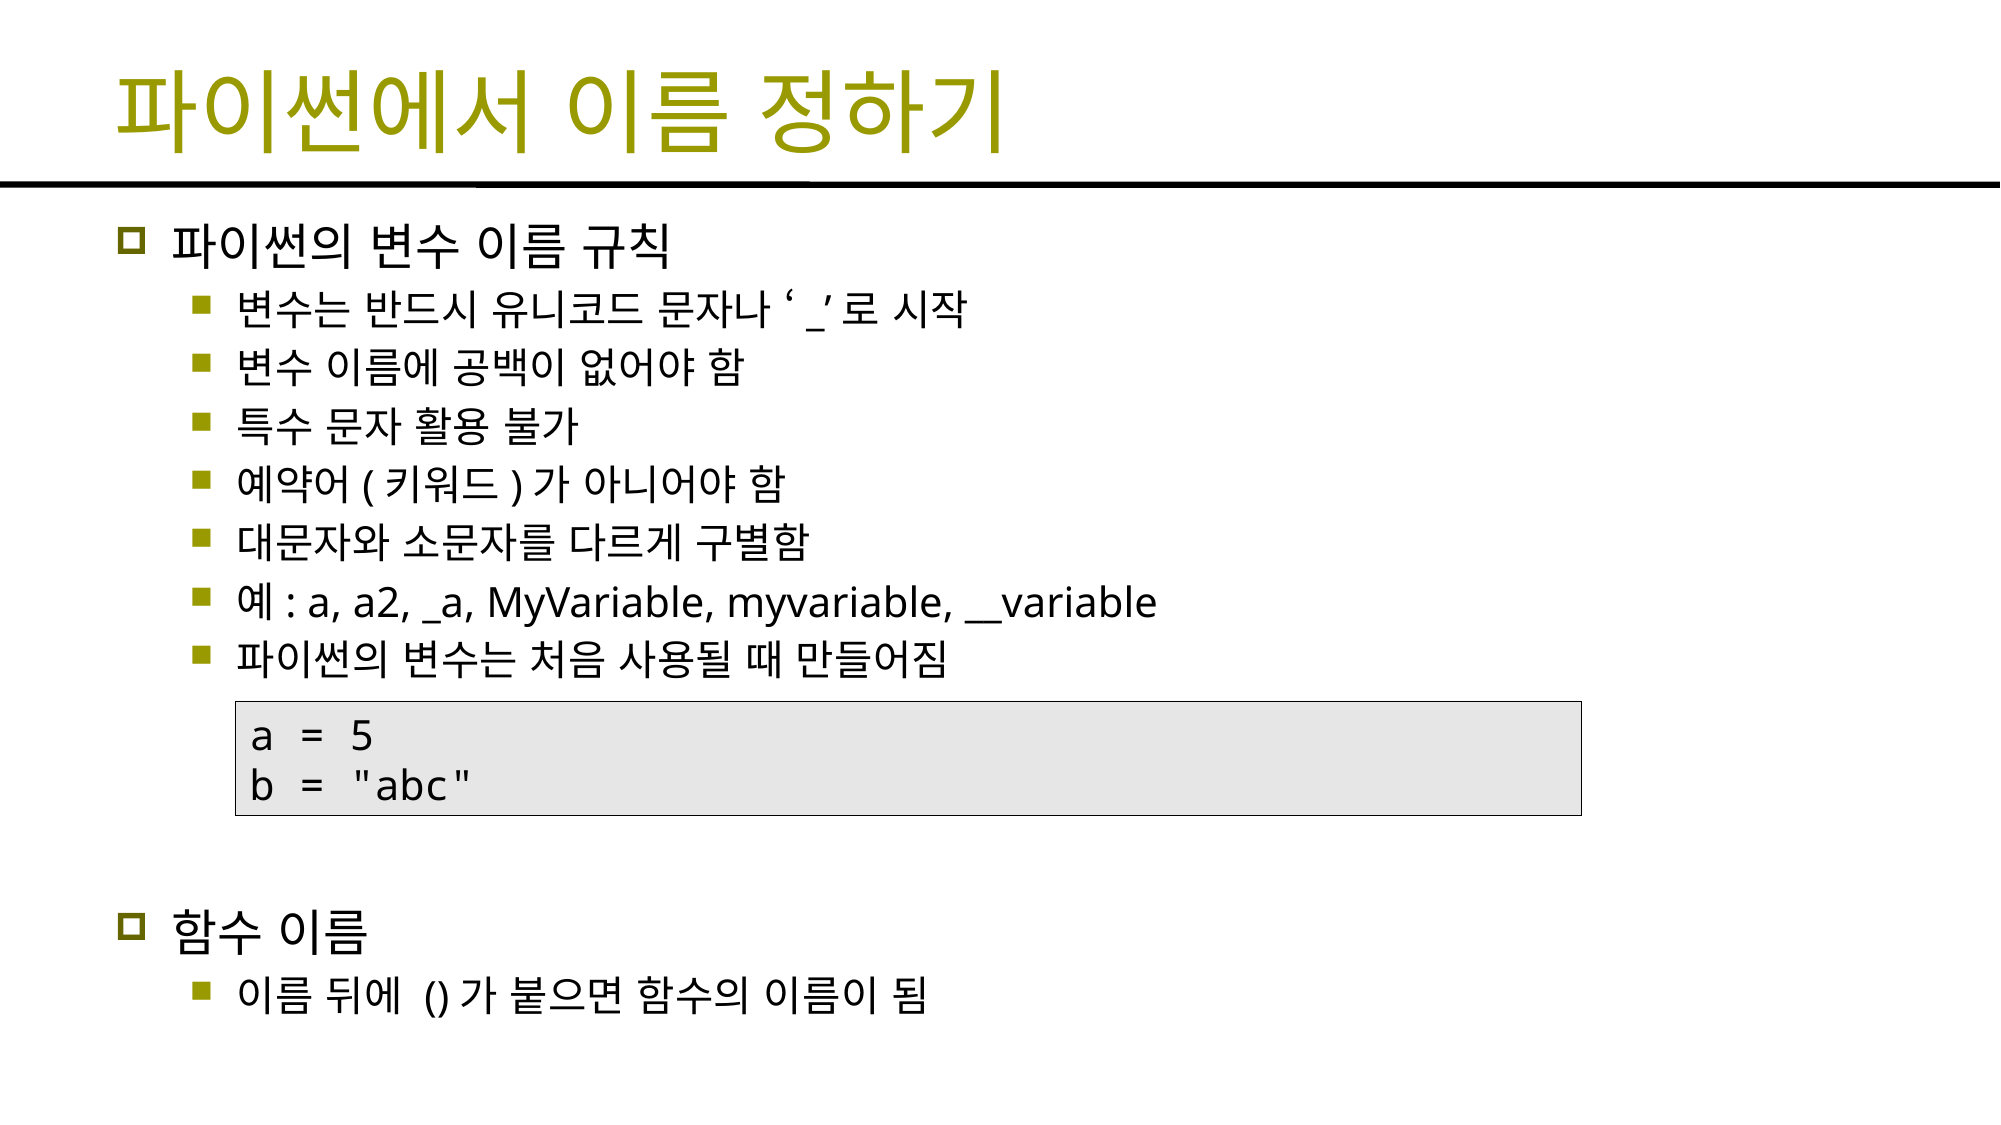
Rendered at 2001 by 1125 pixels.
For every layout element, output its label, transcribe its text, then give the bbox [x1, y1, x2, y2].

text_box a = 5 b = "abc" [234, 700, 1582, 816]
title 파이썬에서 이름 정하기 [99, 45, 1900, 173]
list 파이썬의 변수 이름 규칙 변수는 반드시 유니코드 문자나 ‘_’로 시작 변수 이름에 공백이 없어야 함 특수 문자 활용 불가 예약어(키워드)가 아니어야 함 대문자와 소문자를 다르게 구별함 예: a, a2, _a, MyVariable, myvariable, __variable 파이썬의 변수는 처음 사용될 때 만들어짐 함수 이름 이름 뒤에 ()가 붙으면 함수의 이름이 됨 [99, 208, 1900, 1006]
